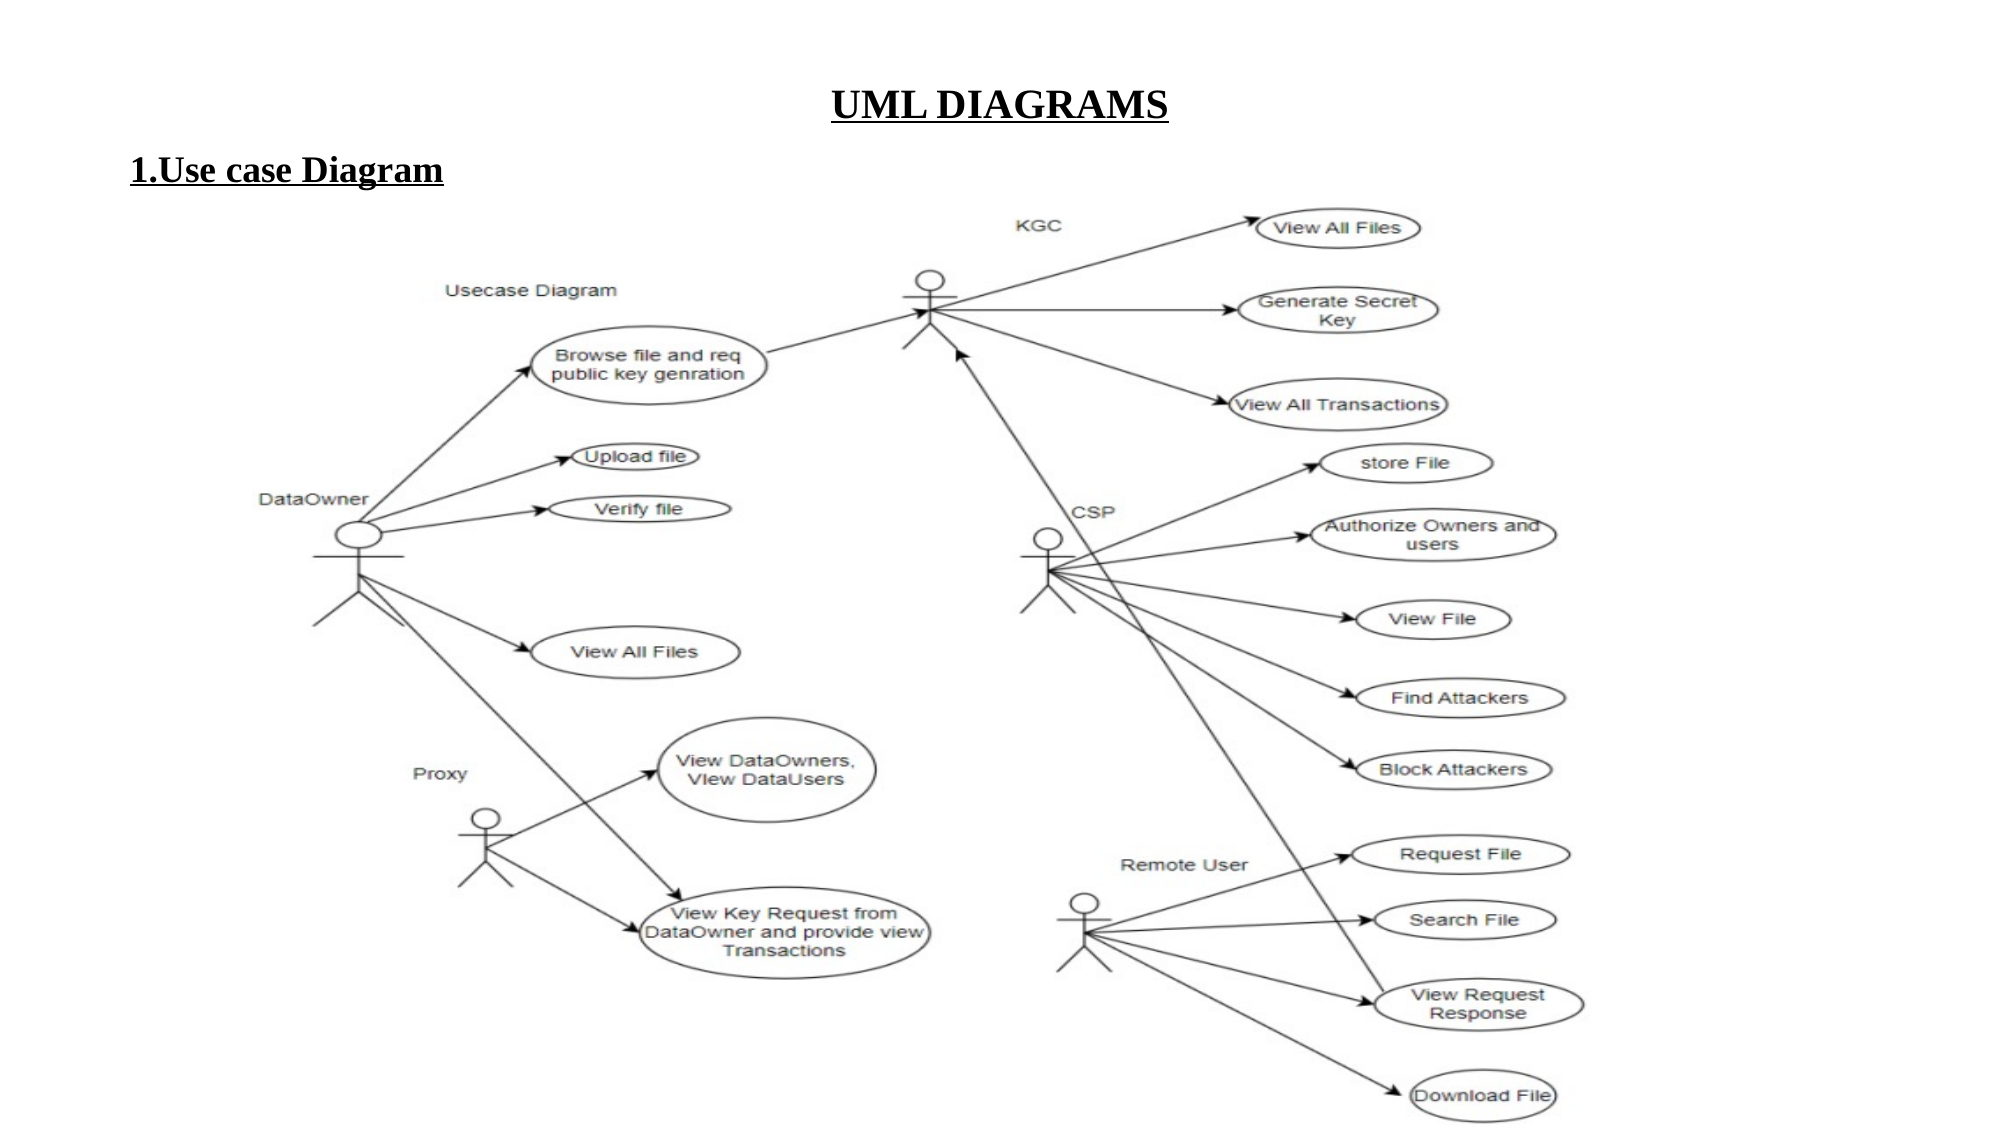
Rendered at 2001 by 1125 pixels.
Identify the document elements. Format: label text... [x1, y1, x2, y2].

picture [252, 197, 1708, 1125]
title UML DIAGRAMS [99, 44, 1901, 158]
text_box 1.Use case Diagram [115, 137, 782, 198]
